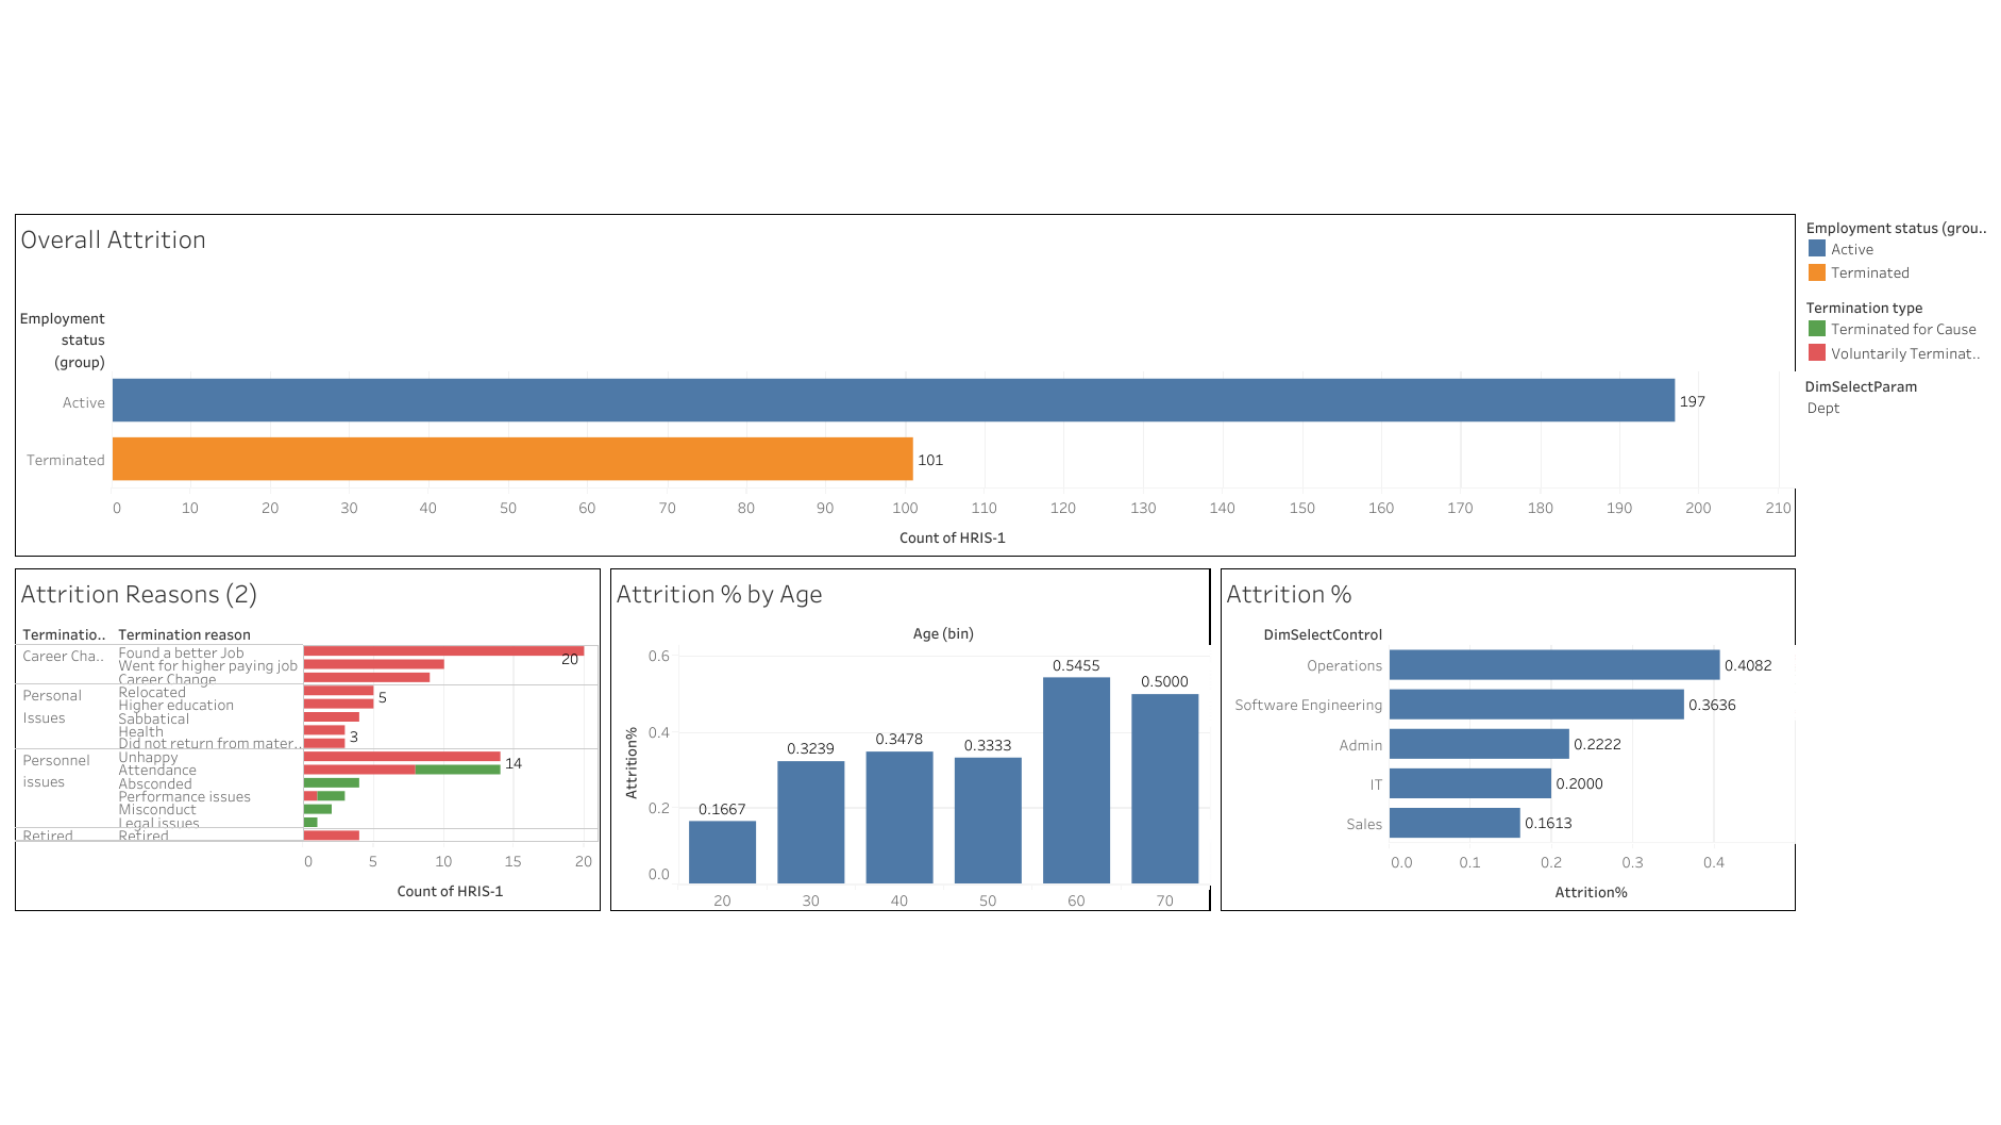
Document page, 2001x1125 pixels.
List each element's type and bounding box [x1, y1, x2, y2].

picture [0, 199, 2000, 926]
